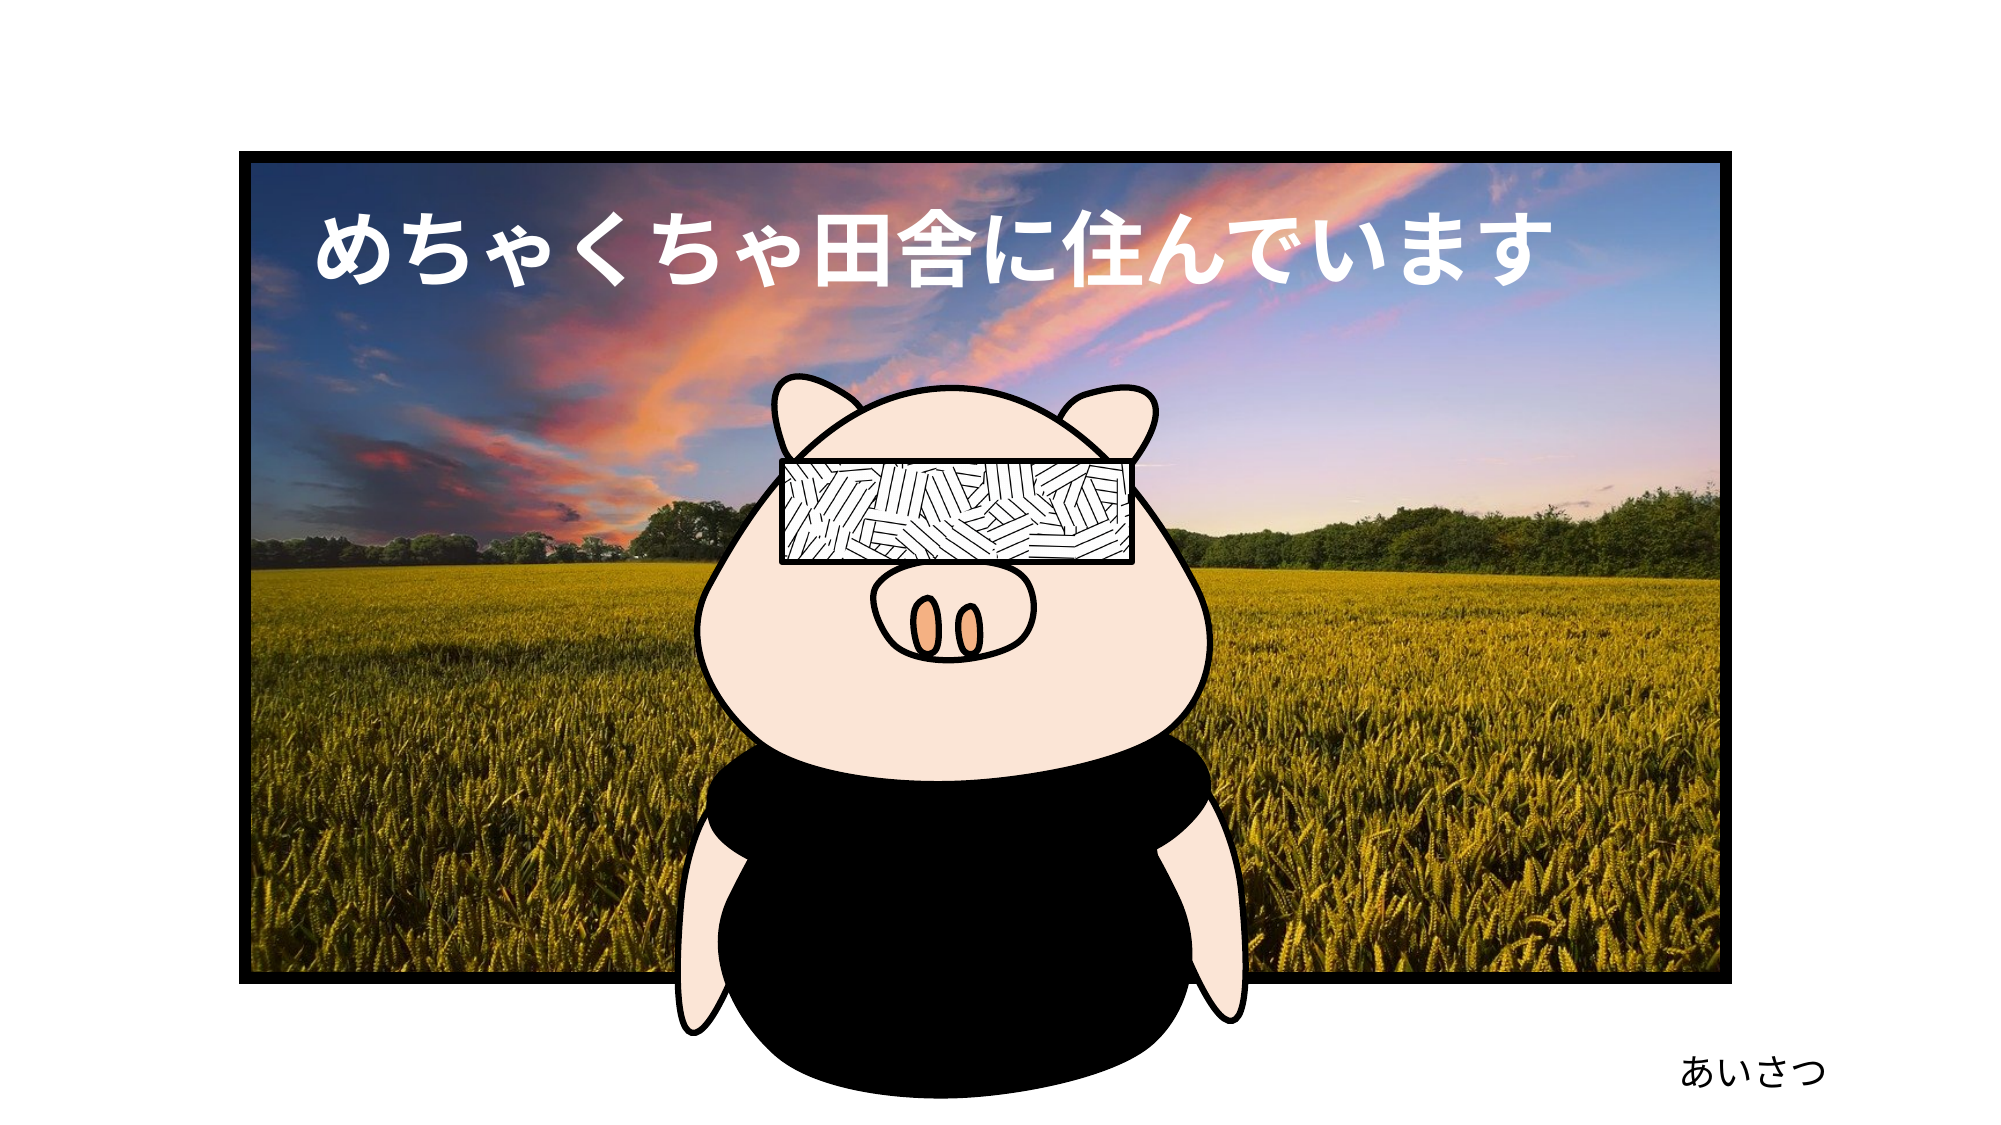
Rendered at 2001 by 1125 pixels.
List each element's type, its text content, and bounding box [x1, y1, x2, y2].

text_box めちゃくちゃ田舎に住んでいます [297, 189, 1572, 405]
text_box [676, 812, 713, 1034]
text_box あいさつ [1663, 1041, 1844, 1102]
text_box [713, 785, 1202, 1096]
text_box [244, 156, 1727, 979]
text_box [1202, 795, 1247, 1022]
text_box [697, 369, 1210, 785]
